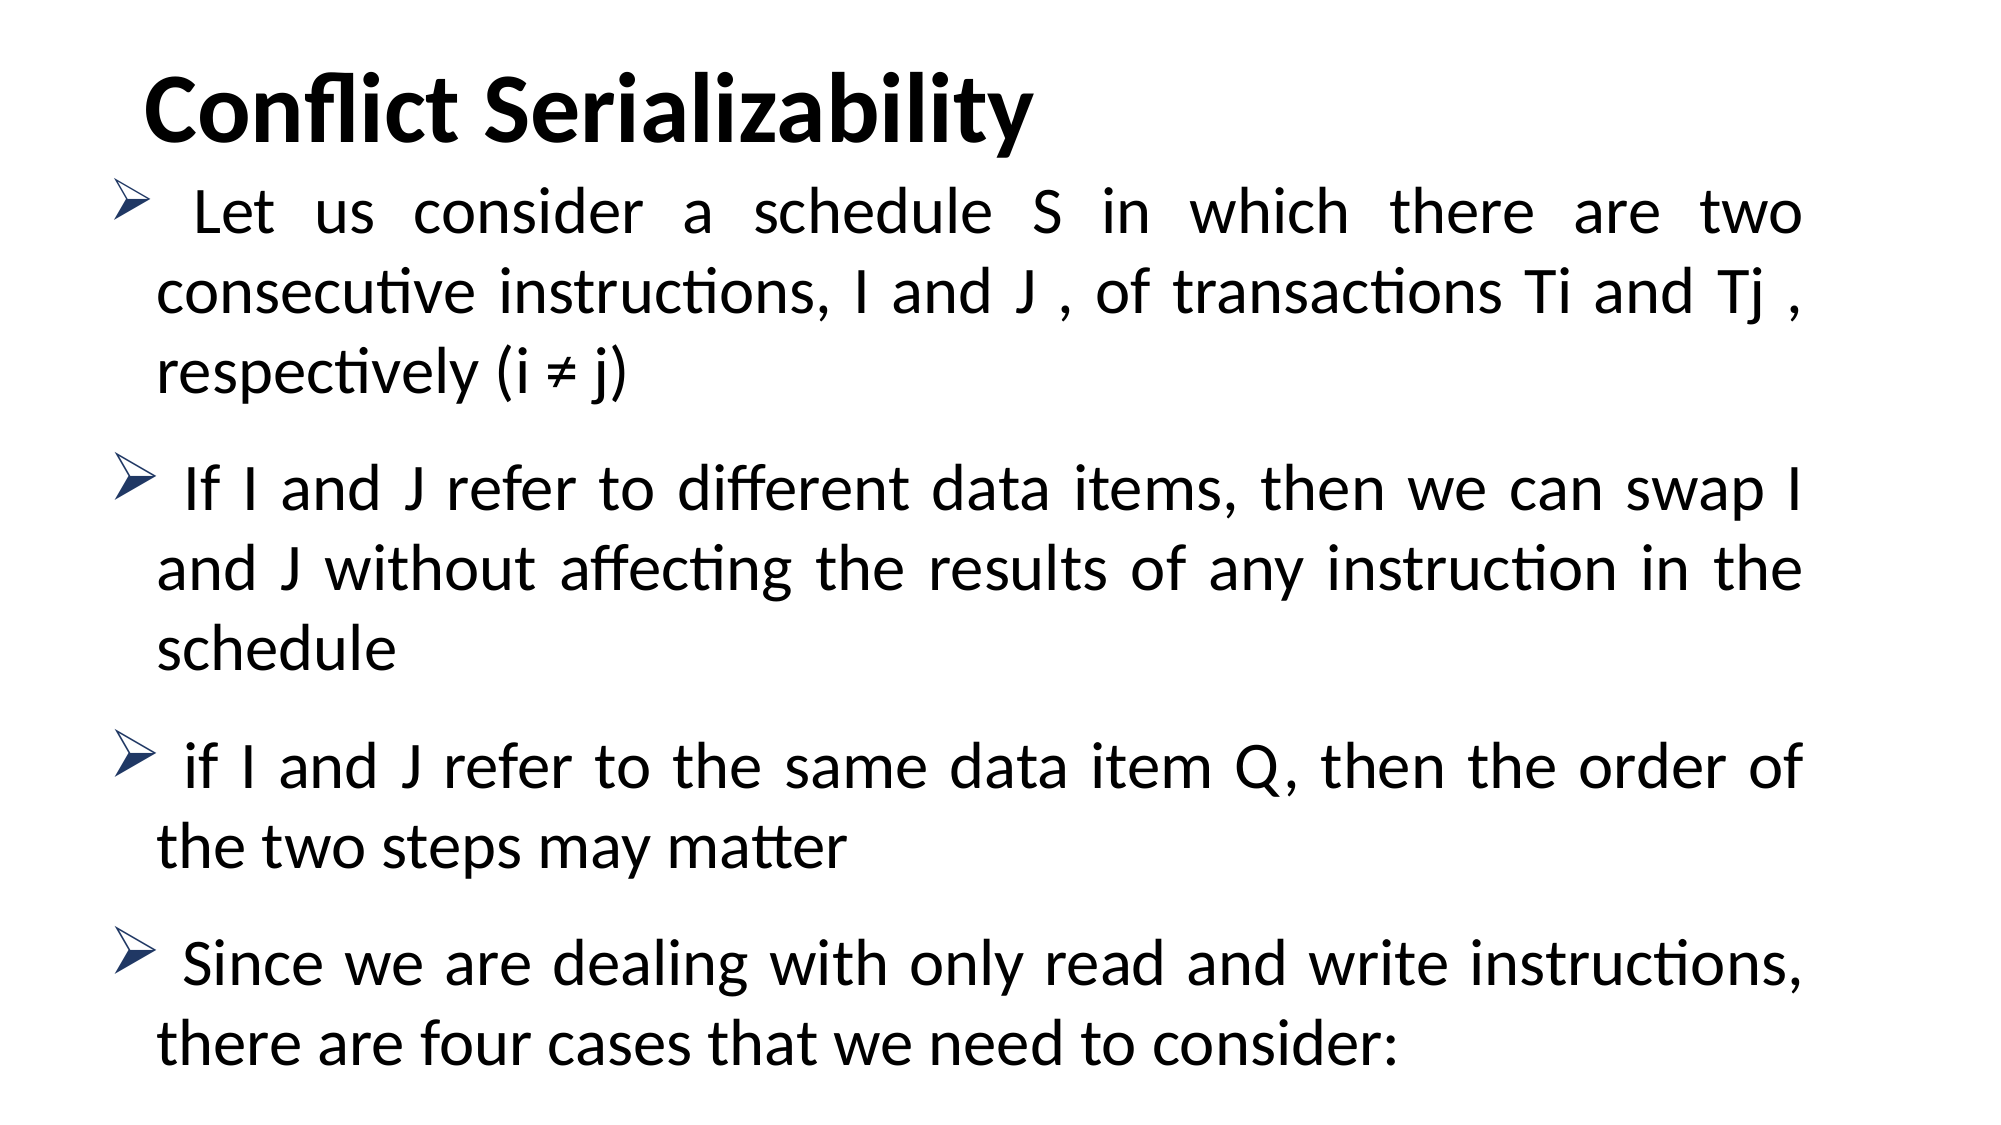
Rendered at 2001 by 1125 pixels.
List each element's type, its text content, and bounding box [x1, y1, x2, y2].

title Conflict Serializability [129, 57, 1405, 159]
text_box Let us consider a schedule S in which there are two consecutive instructions, I and J , of transactions Ti and Tj , respectively (i ≠ j) If I and J refer to different data items, then we can swap I and J without affecting the results of any instruction in the schedule if I and J refer to the same data item Q, then the order of the two steps may matter Since we are dealing with only read and write instructions, there are four cases that we need to consider: [66, 159, 1821, 1087]
